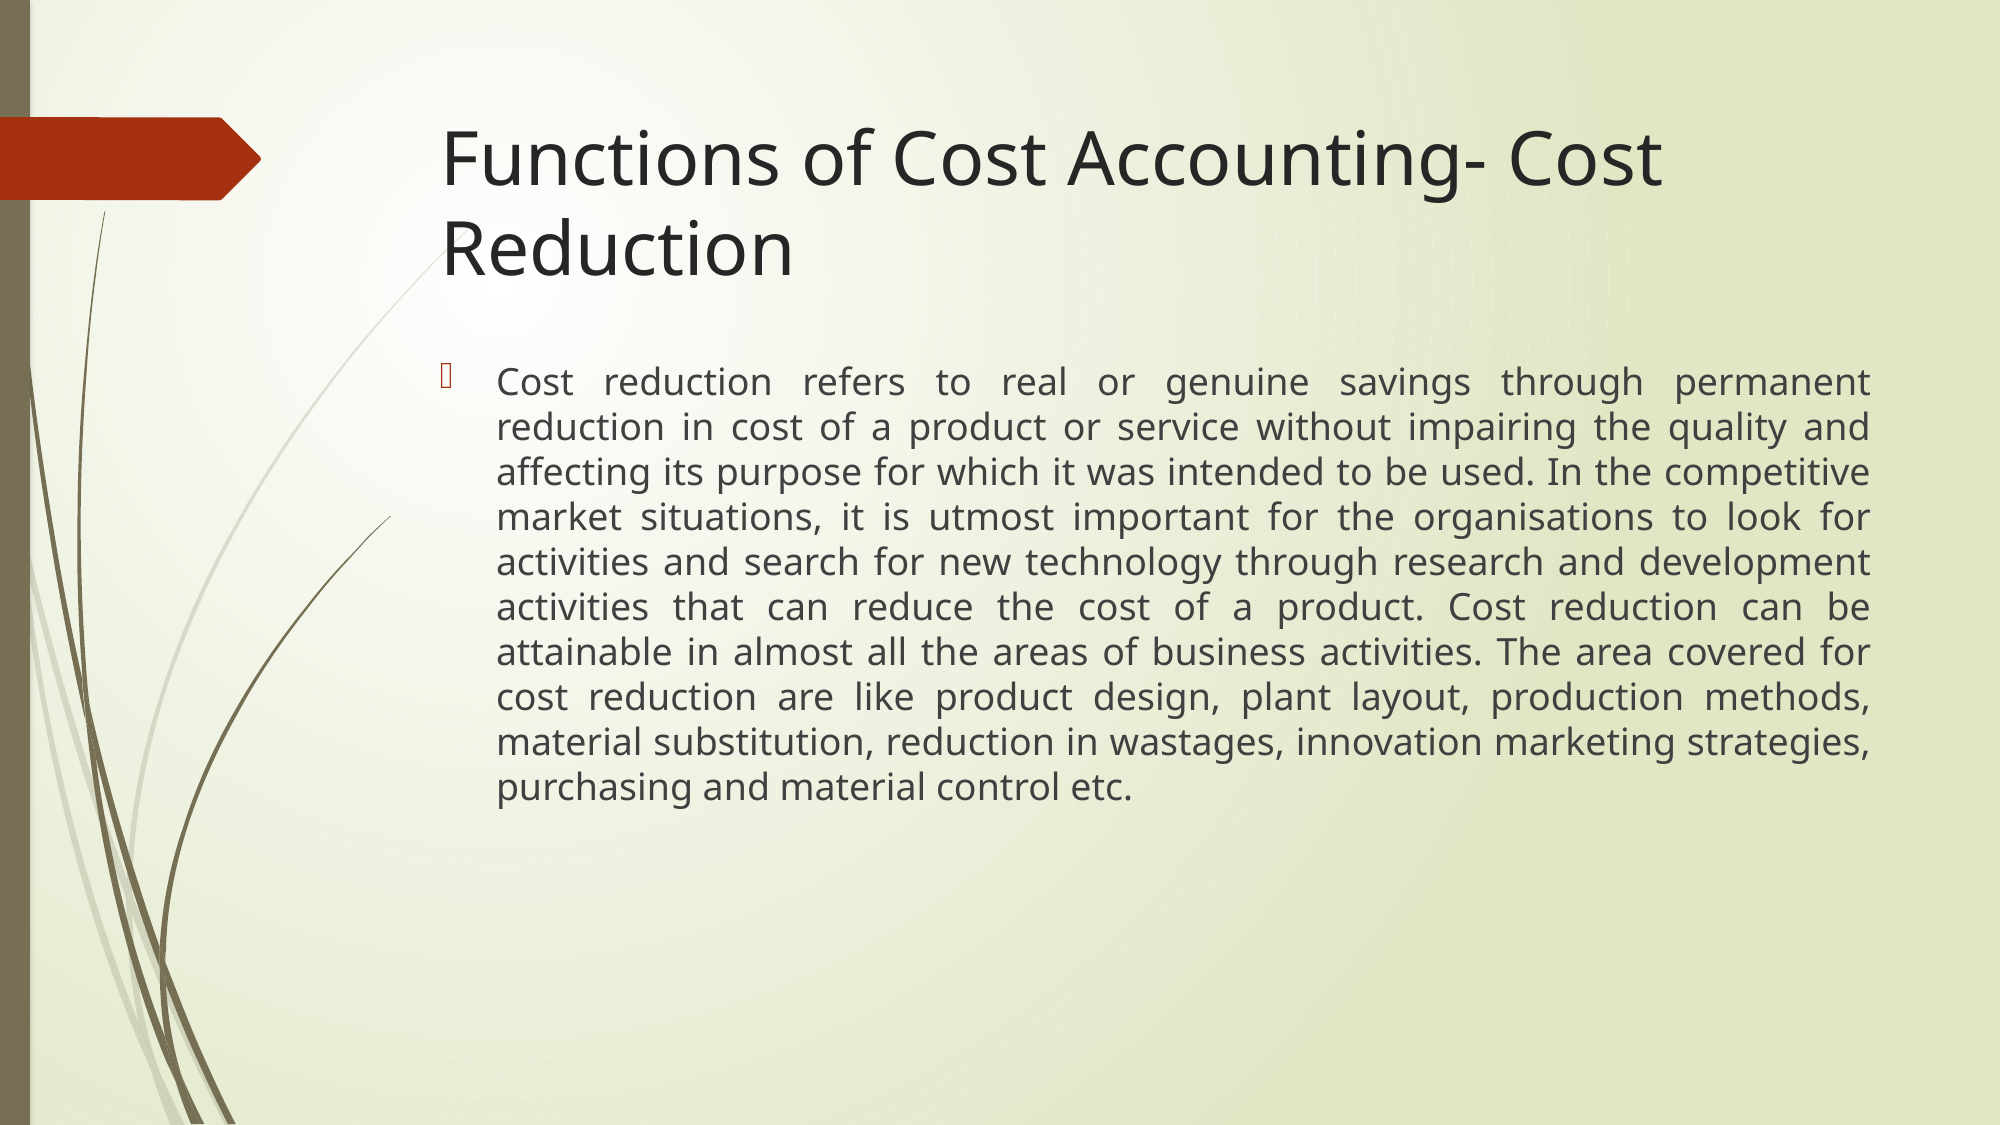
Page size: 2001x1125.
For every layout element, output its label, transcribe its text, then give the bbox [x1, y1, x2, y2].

list Cost reduction refers to real or genuine savings through permanent reduction in cost of a product or service without impairing the quality and affecting its purpose for which it was intended to be used. In the competitive market situations, it is utmost important for the organisations to look for activities and search for new technology through research and development activities that can reduce the cost of a product. Cost reduction can be attainable in almost all the areas of business activities. The area covered for cost reduction are like product design, plant layout, production methods, material substitution, reduction in wastages, innovation marketing strategies, purchasing and material control etc. [424, 350, 1888, 970]
title Functions of Cost Accounting- Cost Reduction [425, 102, 1888, 313]
